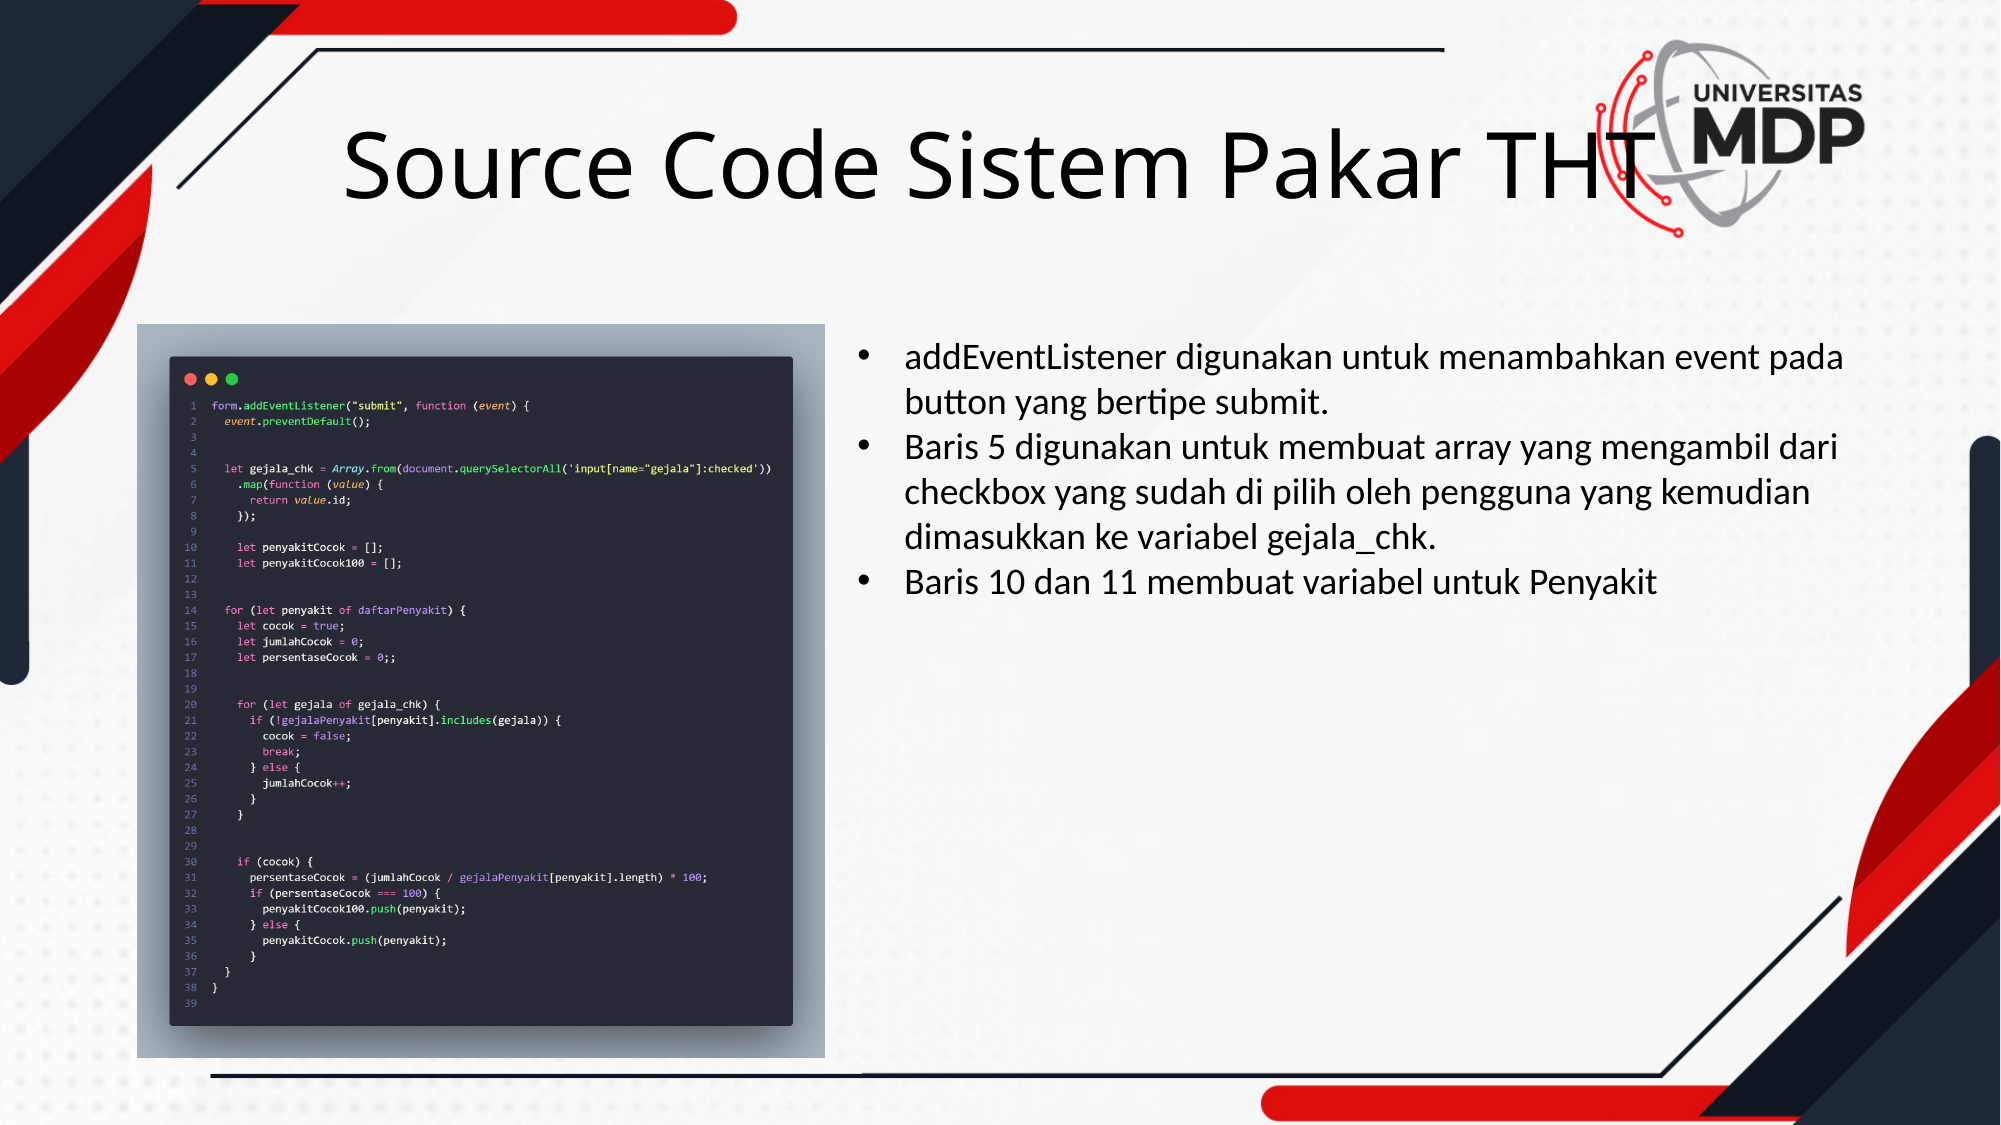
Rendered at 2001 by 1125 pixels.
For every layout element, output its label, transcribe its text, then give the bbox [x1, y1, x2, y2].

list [137, 324, 825, 1058]
picture [0, 0, 2001, 1125]
text_box addEventListener digunakan untuk menambahkan event pada button yang bertipe submit. Baris 5 digunakan untuk membuat array yang mengambil dari checkbox yang sudah di pilih oleh pengguna yang kemudian dimasukkan ke variabel gejala_chk. Baris 10 dan 11 membuat variabel untuk Penyakit [842, 324, 1890, 610]
title Source Code Sistem Pakar THT [137, 59, 1863, 278]
